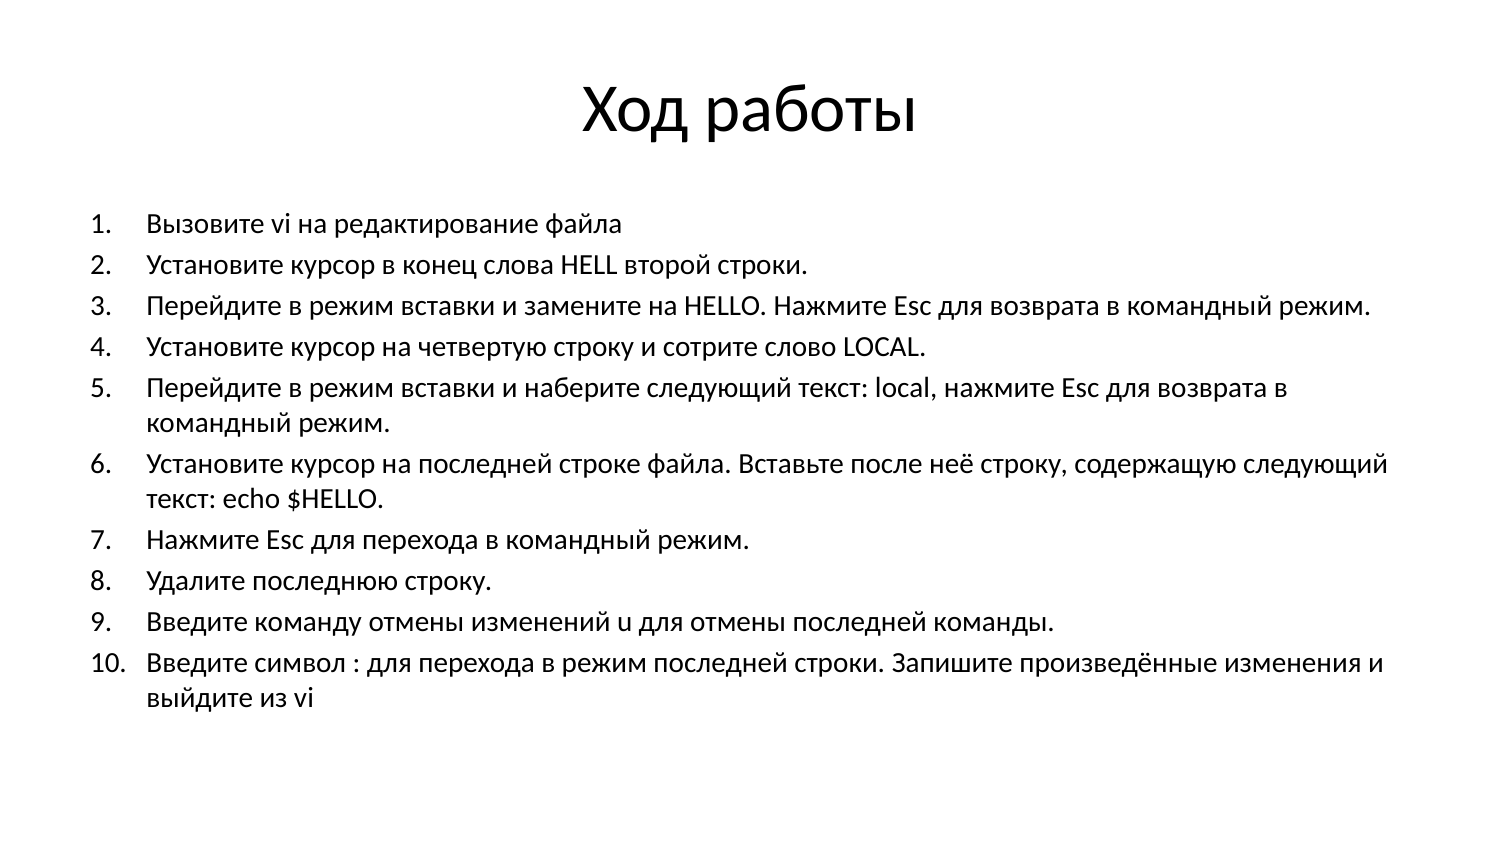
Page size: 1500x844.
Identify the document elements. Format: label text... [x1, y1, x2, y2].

title Ход работы [75, 33, 1425, 175]
list Вызовите vi на редактирование файла Установите курсор в конец слова HELL второй строки. Перейдите в режим вставки и замените на HELLO. Нажмите Esc для возврата в командный режим. Установите курсор на четвертую строку и сотрите слово LOCAL. Перейдите в режим вставки и наберите следующий текст: local, нажмите Esc для возврата в командный режим. Установите курсор на последней строке файла. Вставьте после неё строку, содержащую следующий текст: echo $HELLO. Нажмите Esc для перехода в командный режим. Удалите последнюю строку. Введите команду отмены изменений u для отмены последней команды. Введите символ : для перехода в режим последней строки. Запишите произведённые изменения и выйдите из vi [75, 196, 1425, 754]
